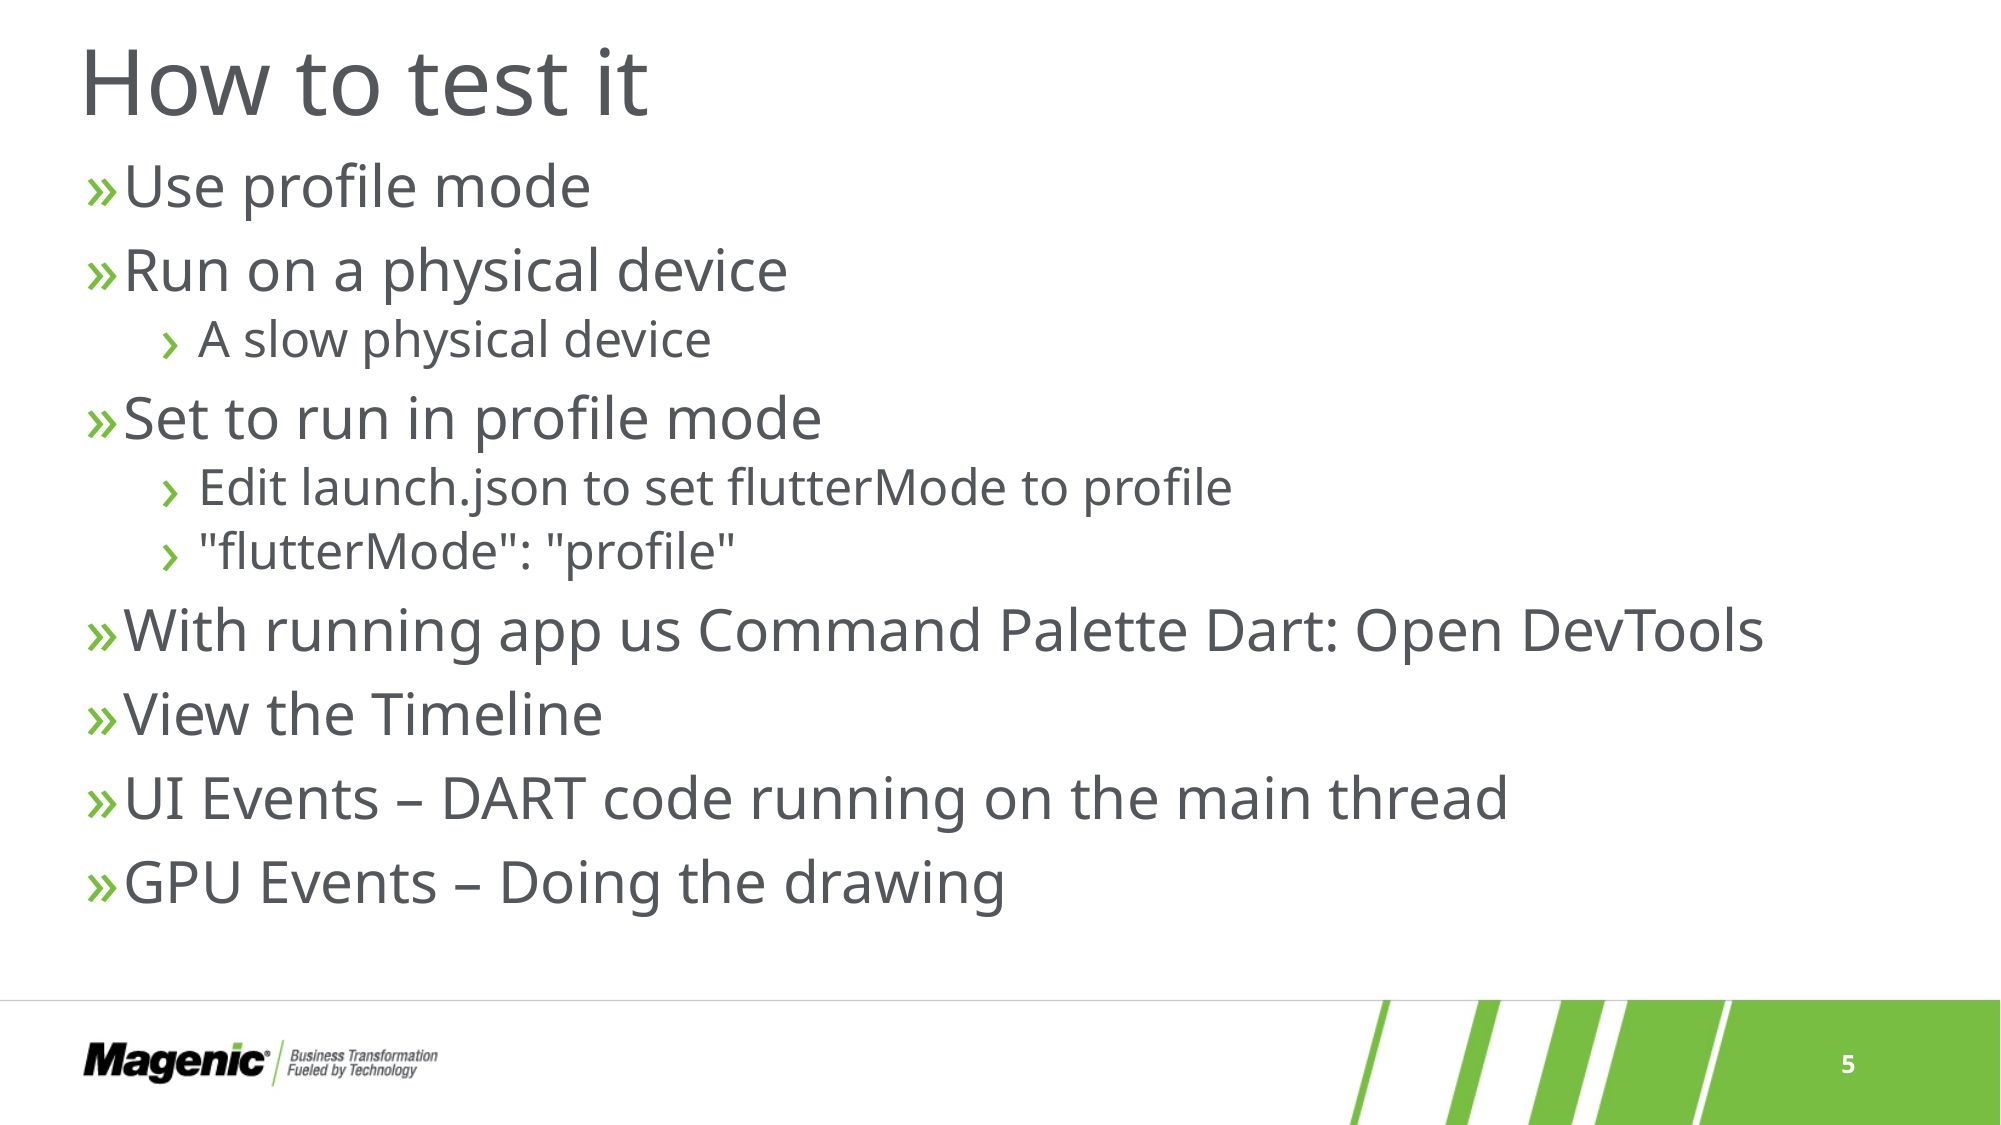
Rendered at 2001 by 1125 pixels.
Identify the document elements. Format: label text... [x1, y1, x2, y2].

title How to test it [63, 41, 1938, 131]
picture [0, 0, 2001, 1125]
list Use profile mode Run on a physical device A slow physical device Set to run in profile mode Edit launch.json to set flutterMode to profile "flutterMode": "profile" With running app us Command Palette Dart: Open DevTools View the Timeline UI Events – DART code running on the main thread GPU Events – Doing the drawing [70, 149, 1946, 939]
